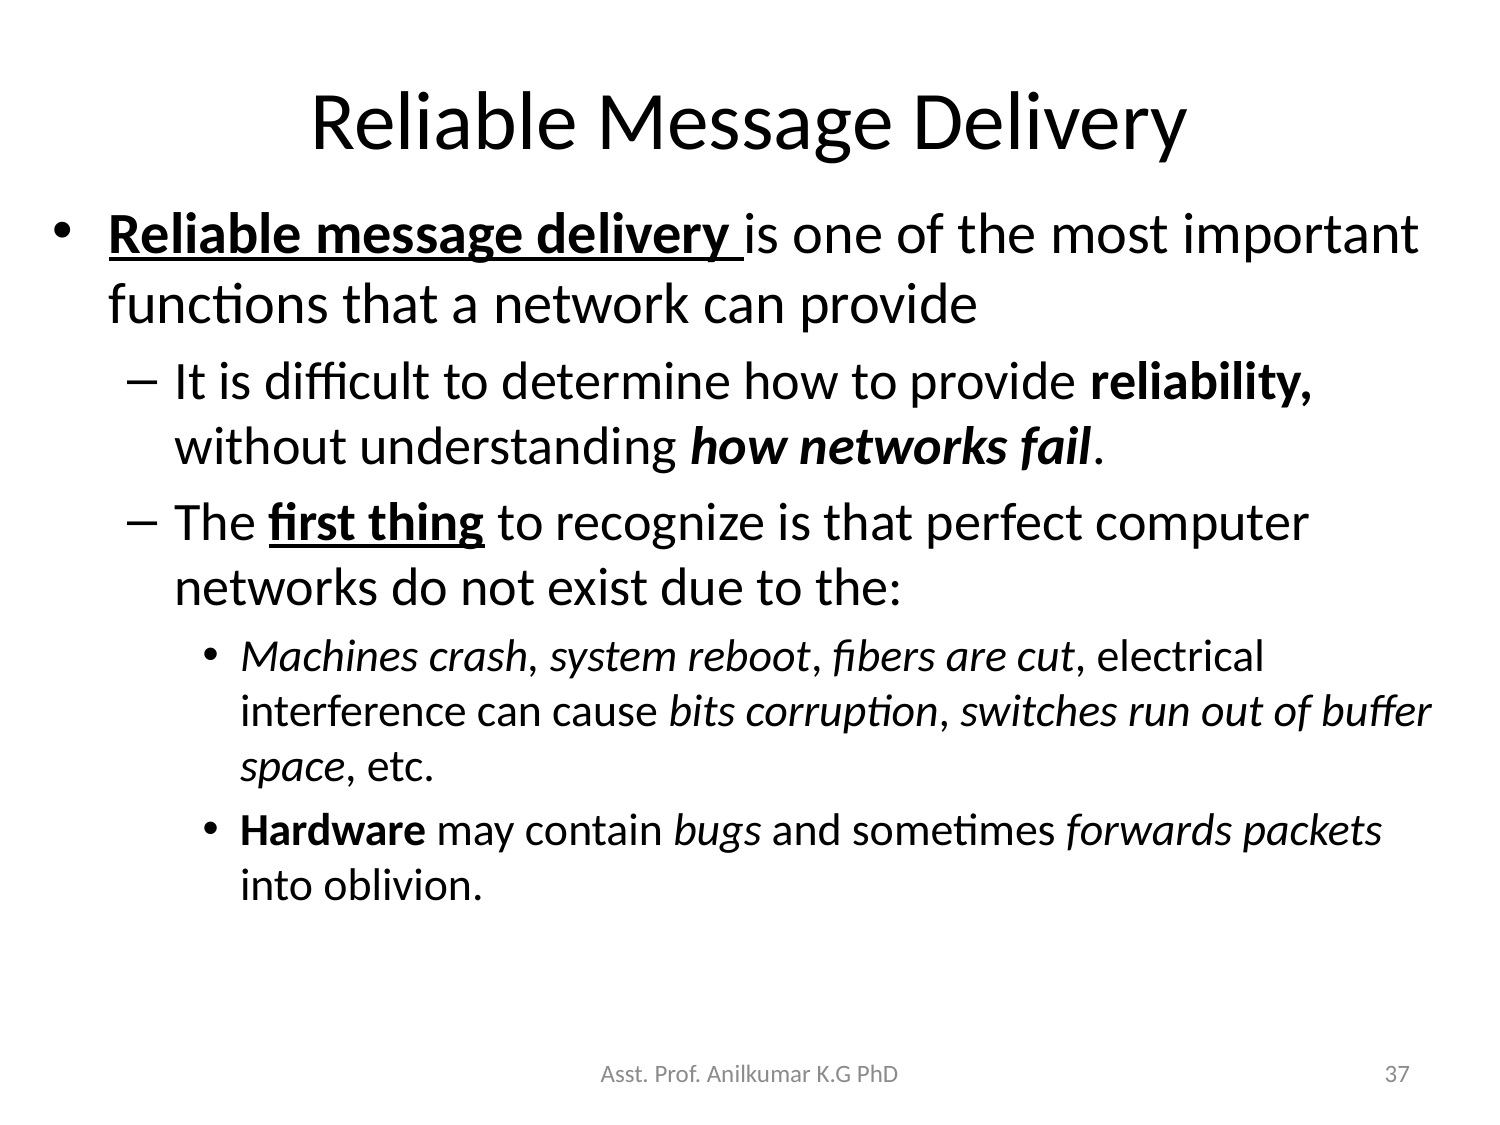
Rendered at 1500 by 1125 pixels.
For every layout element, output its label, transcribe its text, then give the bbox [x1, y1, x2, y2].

slide_number 37 [1074, 1042, 1425, 1103]
footer Asst. Prof. Anilkumar K.G PhD [512, 1042, 988, 1103]
title Reliable Message Delivery [75, 45, 1425, 187]
list Reliable message delivery is one of the most important functions that a network can provide It is difficult to determine how to provide reliability, without understanding how networks fail. The first thing to recognize is that perfect computer networks do not exist due to the: Machines crash, system reboot, fibers are cut, electrical interference can cause bits corruption, switches run out of buffer space, etc. Hardware may contain bugs and sometimes forwards packets into oblivion. [37, 187, 1463, 1018]
